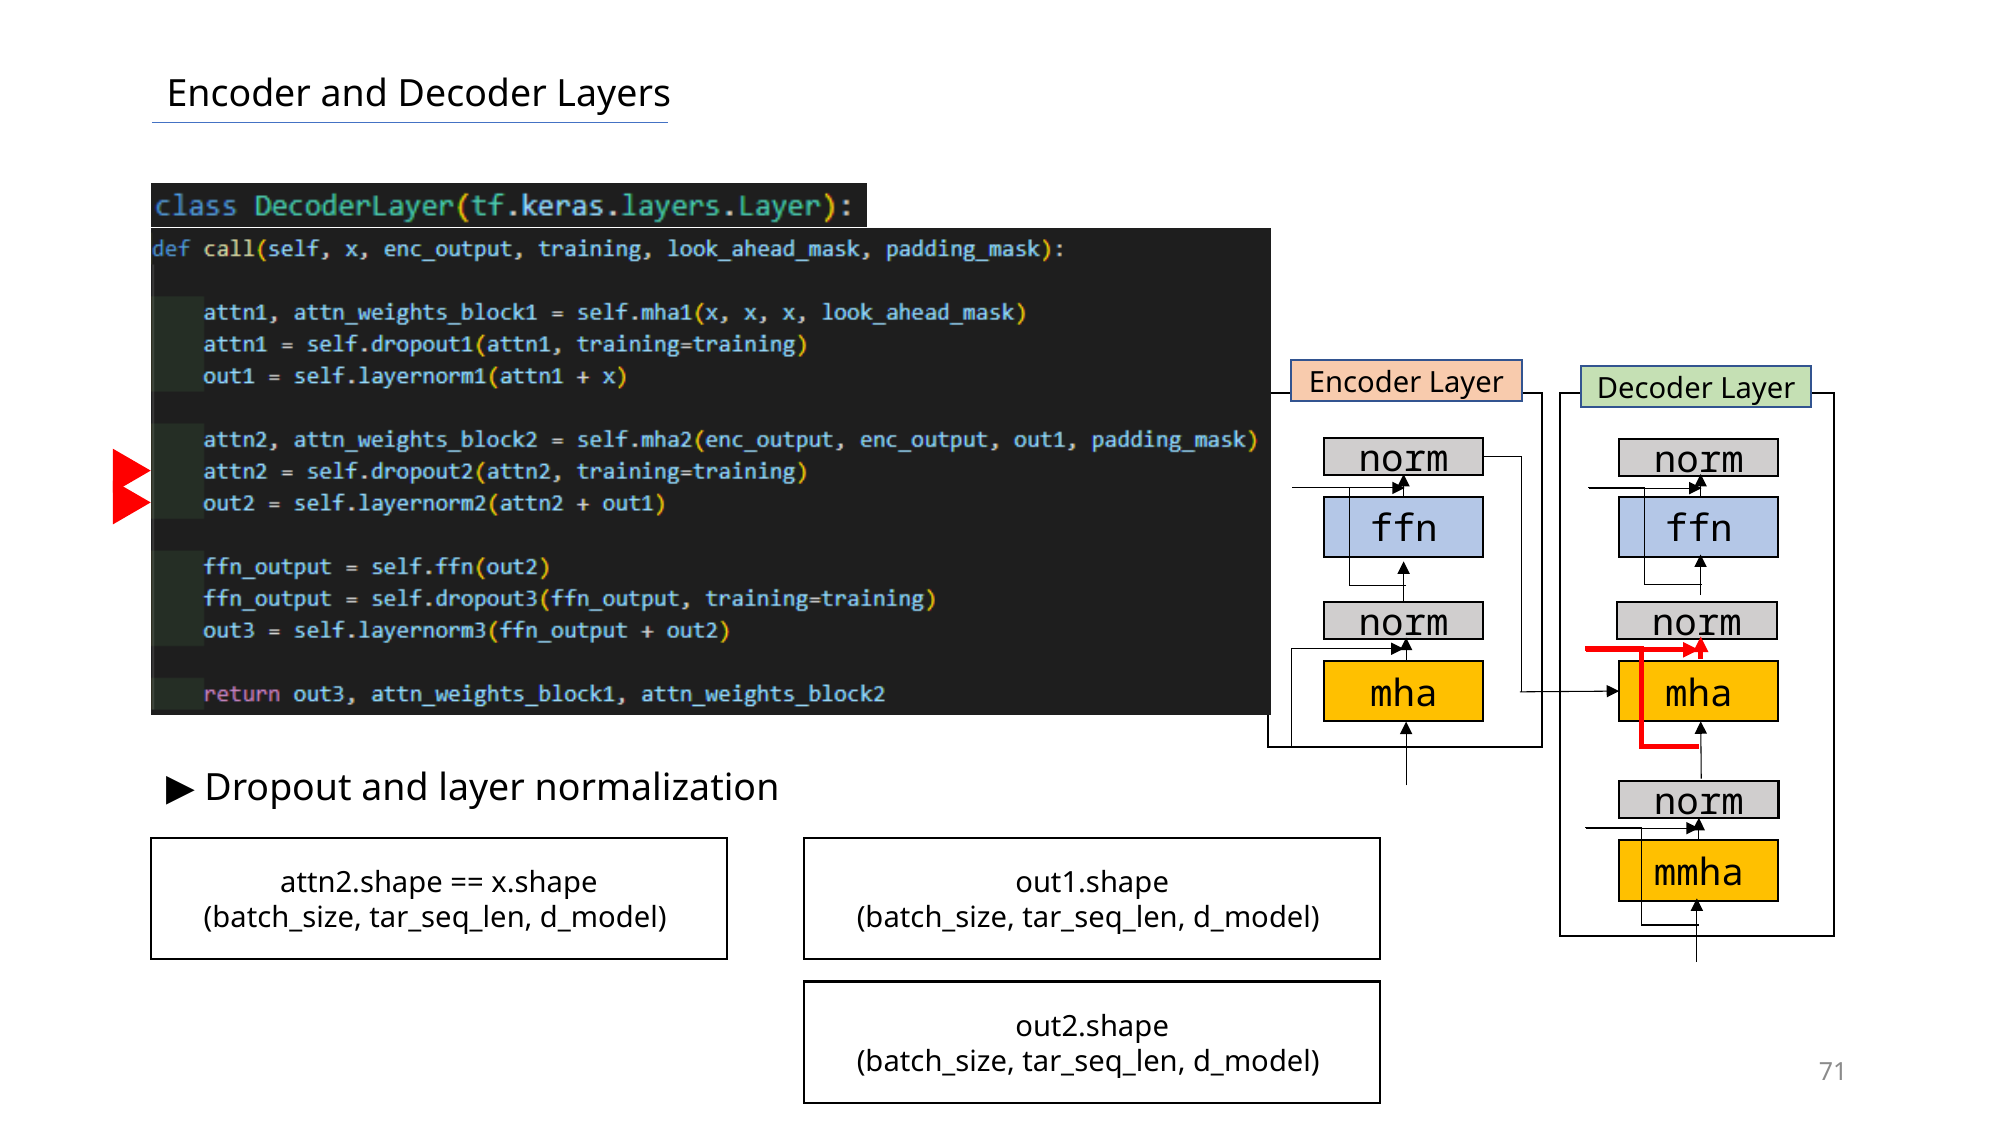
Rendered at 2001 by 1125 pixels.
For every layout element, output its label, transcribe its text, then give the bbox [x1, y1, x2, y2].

text_box [112, 480, 151, 525]
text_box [1592, 650, 1691, 755]
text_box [1592, 819, 1691, 828]
text_box mha [1691, 660, 1779, 722]
text_box [1559, 392, 1835, 937]
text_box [1299, 640, 1398, 648]
text_box norm [1323, 601, 1483, 640]
picture [151, 183, 867, 227]
text_box norm [1618, 438, 1779, 477]
text_box mmha [1691, 839, 1779, 902]
text_box norm [1618, 780, 1780, 819]
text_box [1483, 456, 1522, 692]
text_box ffn [1694, 496, 1779, 558]
text_box ▶ Dropout and layer normalization [151, 755, 1458, 815]
text_box Encoder and Decoder Layers [151, 61, 836, 122]
text_box out2.shape (batch_size, tar_seq_len, d_model) [803, 980, 1381, 1104]
text_box Encoder Layer [1290, 359, 1523, 402]
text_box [1595, 489, 1694, 593]
text_box mha [1398, 660, 1484, 722]
text_box norm [1323, 437, 1484, 476]
text_box [112, 448, 151, 486]
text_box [1595, 479, 1694, 488]
text_box out1.shape (batch_size, tar_seq_len, d_model) [803, 837, 1381, 960]
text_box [1592, 640, 1691, 649]
text_box ffn [1399, 496, 1483, 558]
picture [151, 228, 1271, 715]
text_box attn2.shape == x.shape (batch_size, tar_seq_len, d_model) [150, 837, 728, 960]
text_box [1592, 829, 1691, 933]
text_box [1299, 649, 1398, 755]
text_box Decoder Layer [1580, 365, 1812, 408]
text_box [1267, 392, 1543, 748]
text_box norm [1616, 601, 1778, 640]
slide_number 71 [1412, 1042, 1863, 1103]
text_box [1300, 488, 1399, 594]
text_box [1300, 479, 1399, 487]
